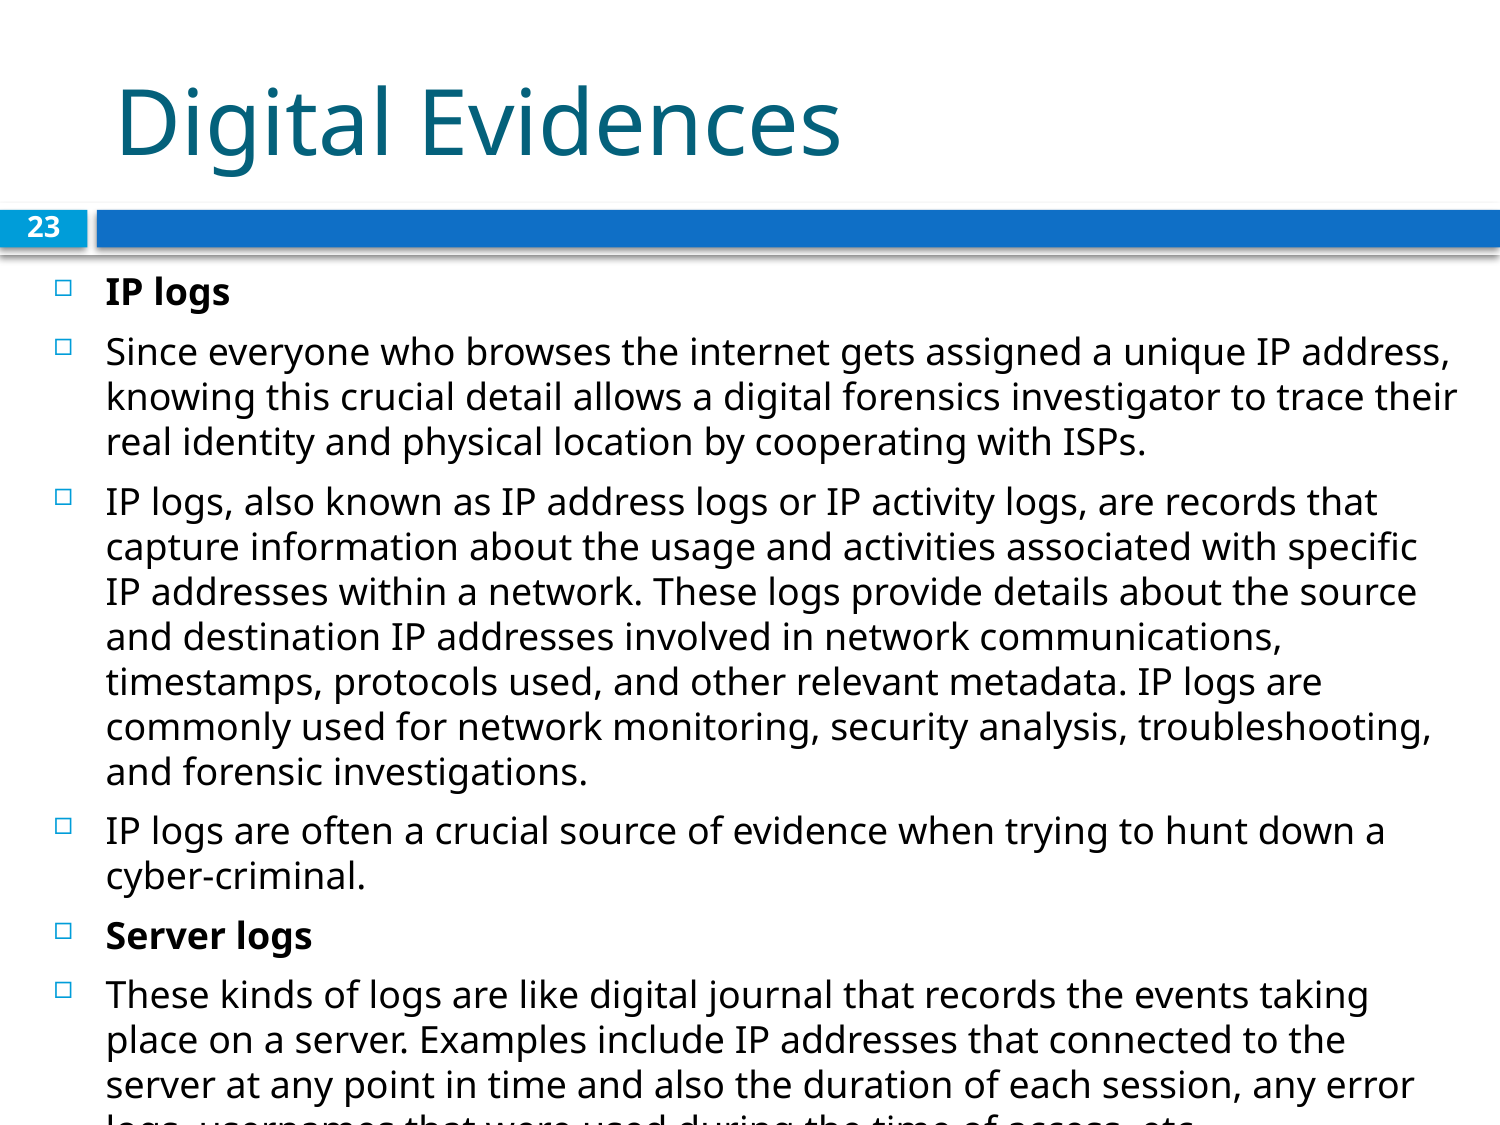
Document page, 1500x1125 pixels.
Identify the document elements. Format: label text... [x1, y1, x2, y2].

slide_number 23 [0, 208, 88, 249]
title Digital Evidences [99, 37, 1438, 201]
list IP logs Since everyone who browses the internet gets assigned a unique IP address, knowing this crucial detail allows a digital forensics investigator to trace their real identity and physical location by cooperating with ISPs. IP logs, also known as IP address logs or IP activity logs, are records that capture information about the usage and activities associated with specific IP addresses within a network. These logs provide details about the source and destination IP addresses involved in network communications, timestamps, protocols used, and other relevant metadata. IP logs are commonly used for network monitoring, security analysis, troubleshooting, and forensic investigations. IP logs are often a crucial source of evidence when trying to hunt down a cyber-criminal. Server logs These kinds of logs are like digital journal that records the events taking place on a server. Examples include IP addresses that connected to the server at any point in time and also the duration of each session, any error logs, usernames that were used during the time of access, etc. [38, 260, 1479, 1105]
